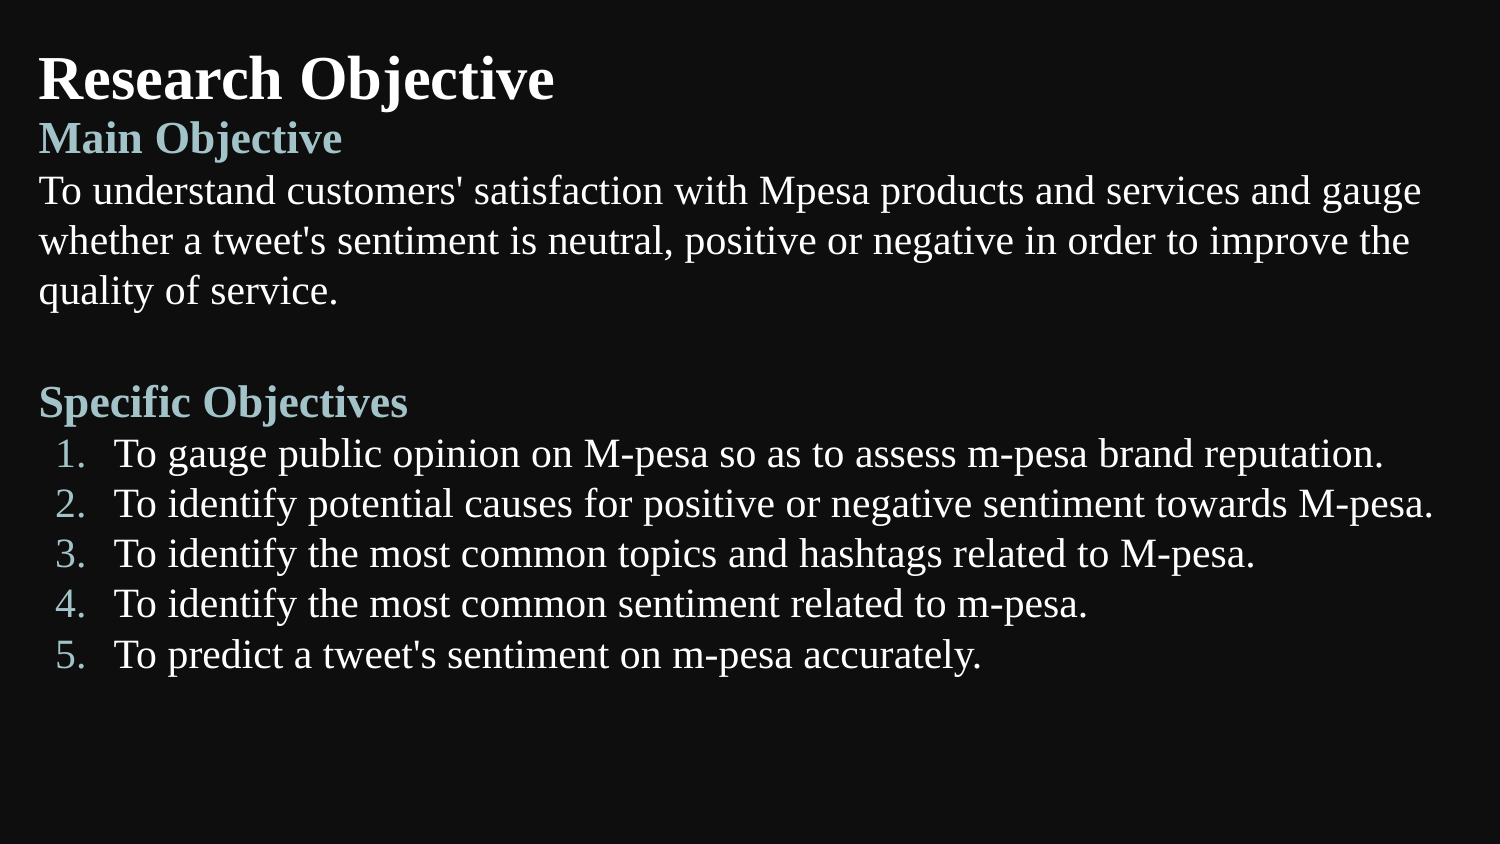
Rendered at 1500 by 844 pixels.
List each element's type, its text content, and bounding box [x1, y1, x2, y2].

title Research Objective [23, 25, 806, 118]
subtitle Main Objective To understand customers' satisfaction with Mpesa products and services and gauge whether a tweet's sentiment is neutral, positive or negative in order to improve the quality of service. Specific Objectives To gauge public opinion on M-pesa so as to assess m-pesa brand reputation. To identify potential causes for positive or negative sentiment towards M-pesa. To identify the most common topics and hashtags related to M-pesa. To identify the most common sentiment related to m-pesa. To predict a tweet's sentiment on m-pesa accurately. [23, 150, 1469, 809]
